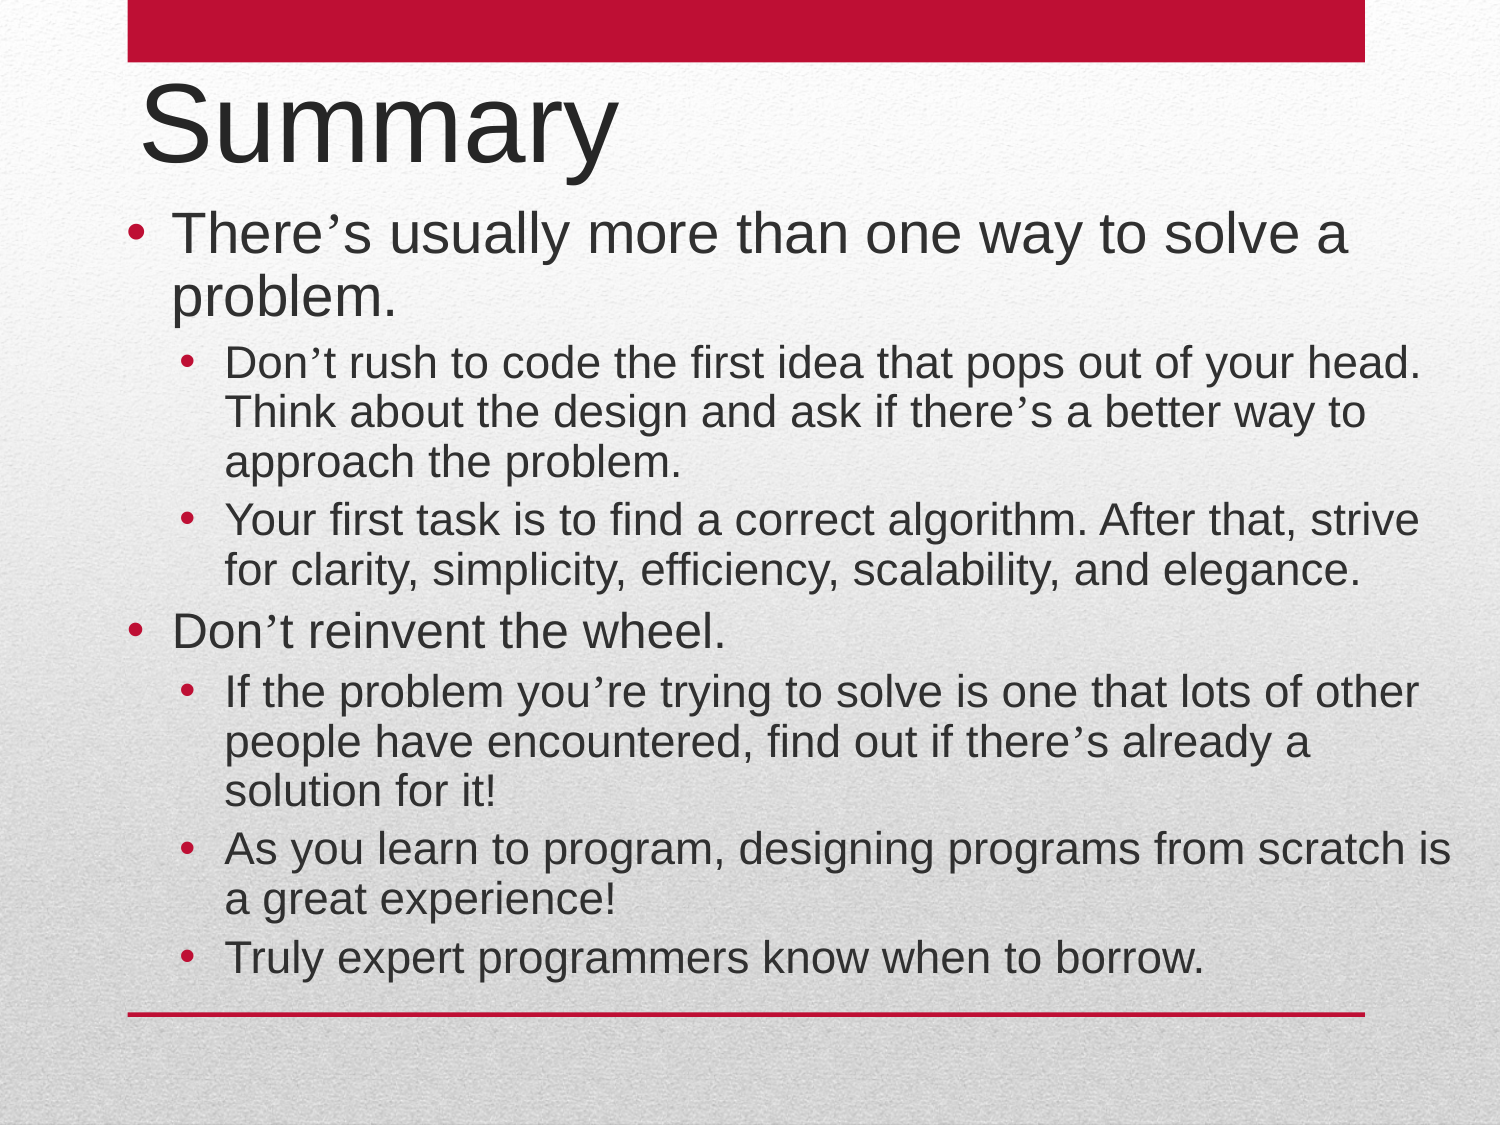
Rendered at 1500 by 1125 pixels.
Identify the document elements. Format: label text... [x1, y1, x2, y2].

text_box Summary [123, 42, 1237, 197]
text_box There’s usually more than one way to solve a problem. Don’t rush to code the first idea that pops out of your head. Think about the design and ask if there’s a better way to approach the problem. Your first task is to find a correct algorithm. After that, strive for clarity, simplicity, efficiency, scalability, and elegance. Don’t reinvent the wheel. If the problem you’re trying to solve is one that lots of other people have encountered, find out if there’s already a solution for it! As you learn to program, designing programs from scratch is a great experience! Truly expert programmers know when to borrow. [112, 196, 1469, 872]
